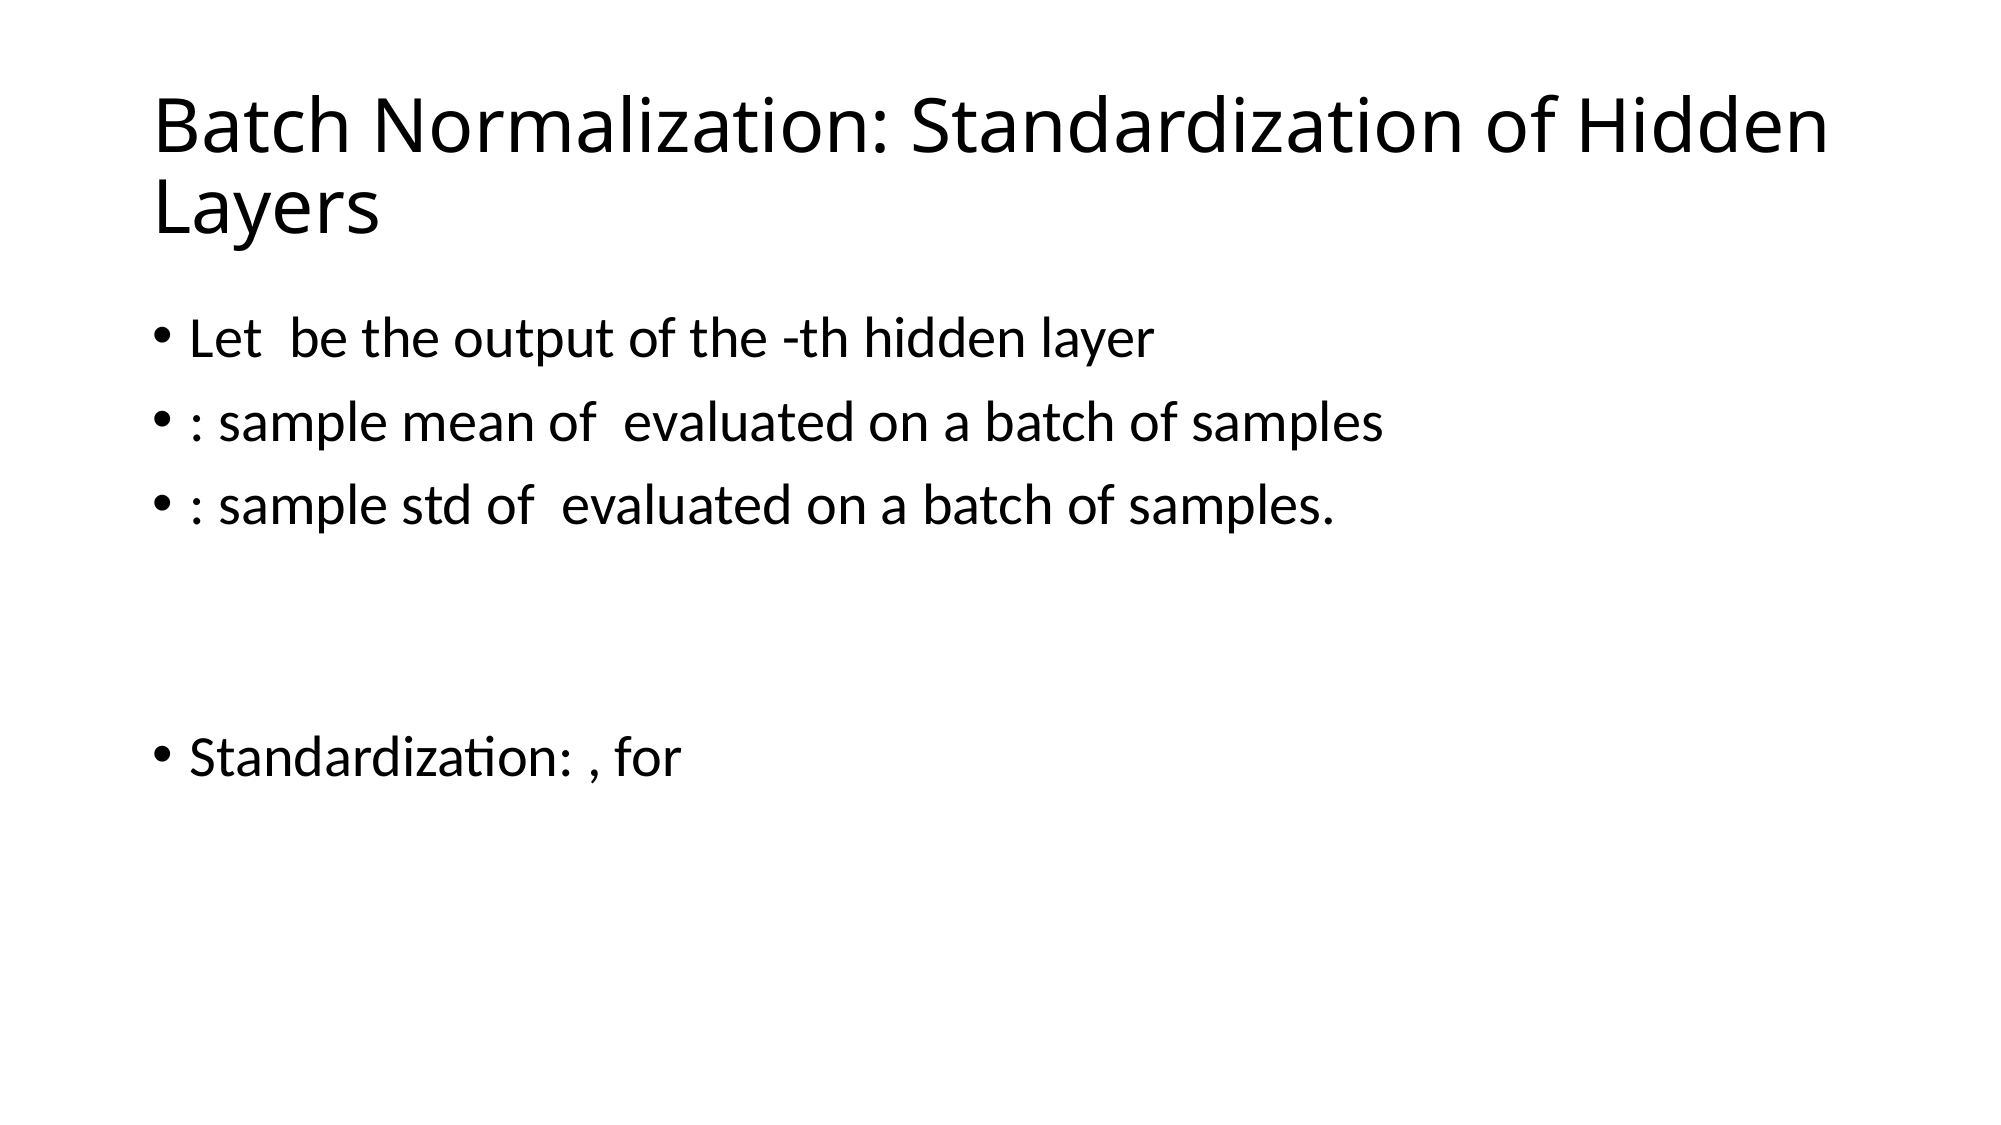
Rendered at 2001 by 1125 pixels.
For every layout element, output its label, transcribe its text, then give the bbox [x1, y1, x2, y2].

title Batch Normalization: Standardization of Hidden Layers [137, 59, 1863, 278]
